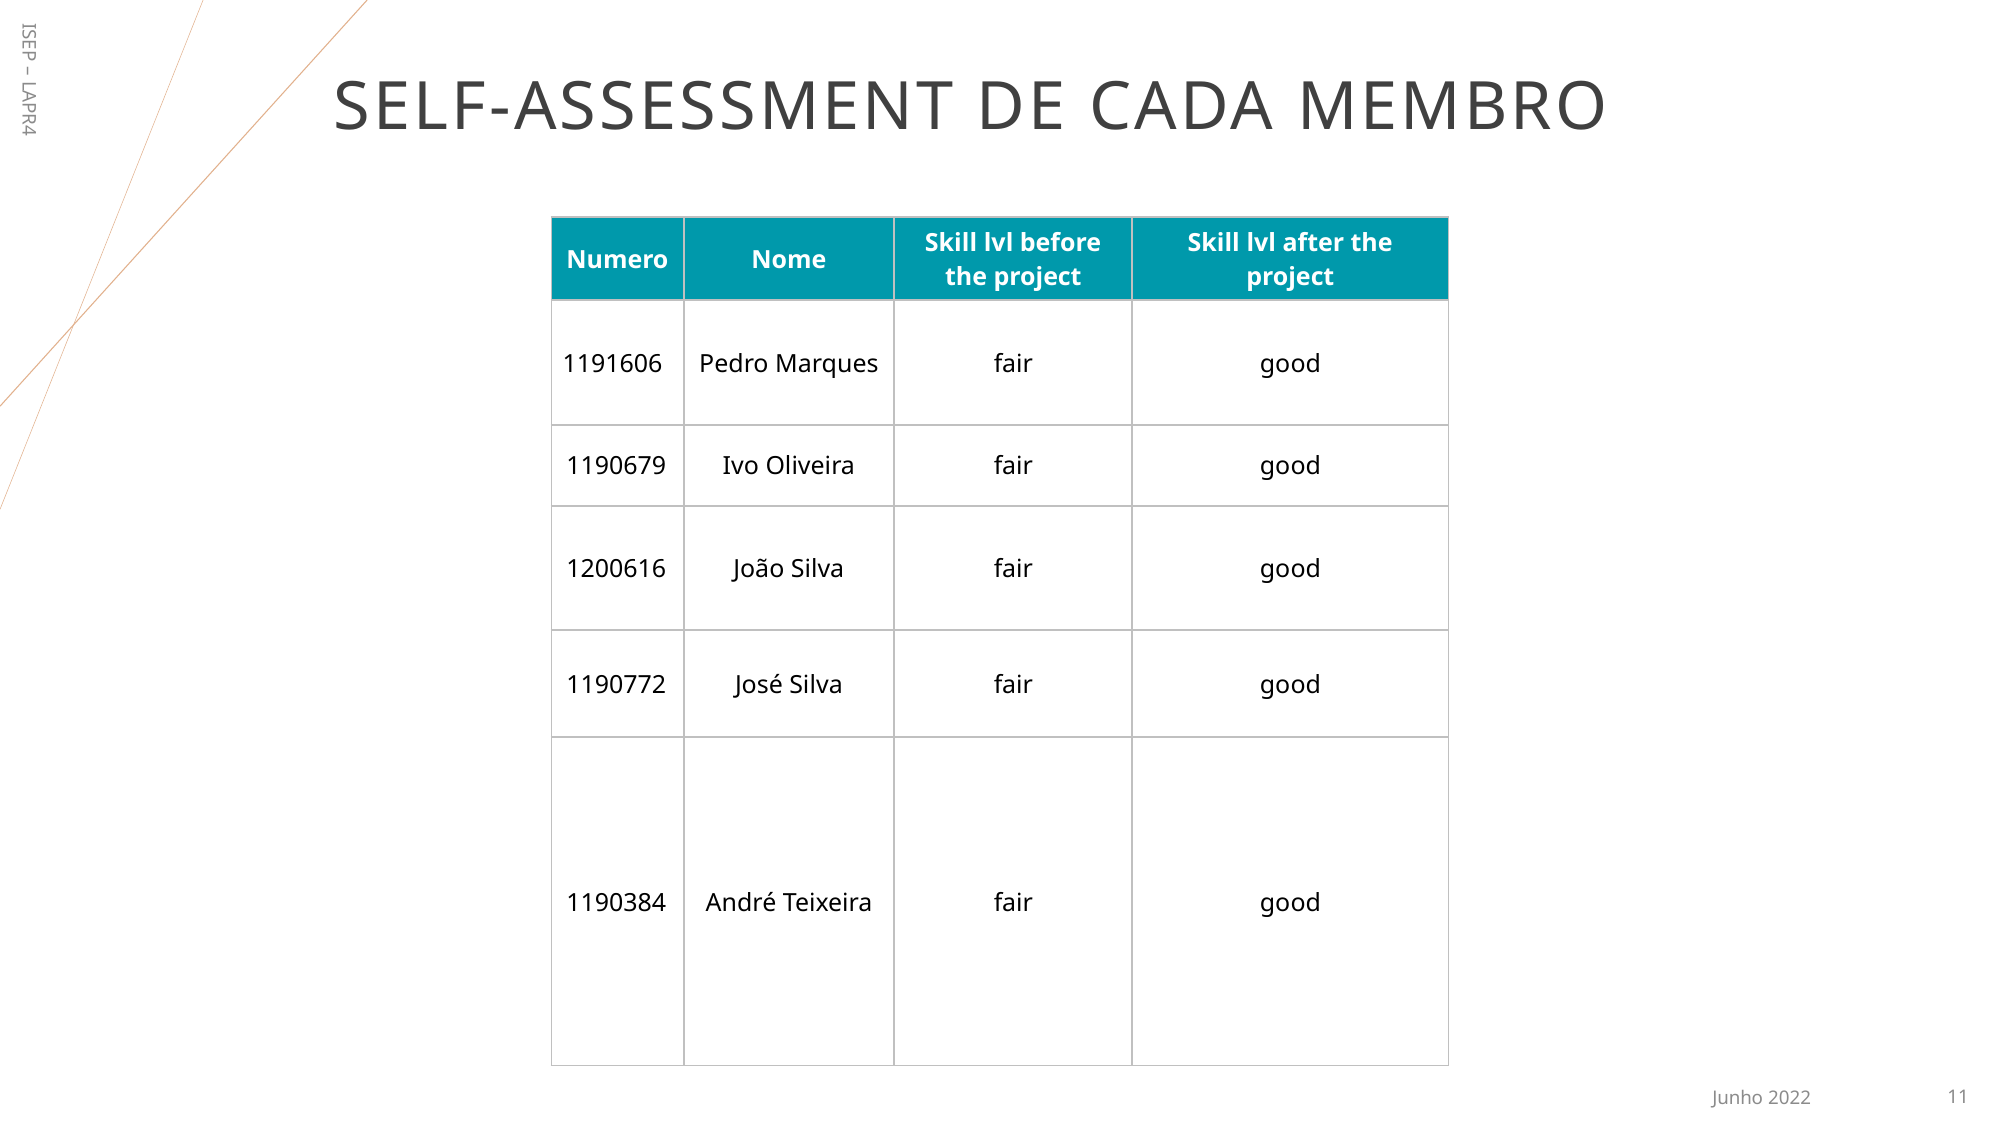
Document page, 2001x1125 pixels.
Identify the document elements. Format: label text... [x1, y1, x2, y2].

table_cell good [1133, 738, 1448, 1065]
table_cell Pedro Marques [685, 301, 893, 424]
table_cell fair [895, 426, 1131, 505]
table_cell João Silva [685, 507, 893, 629]
table_cell 1200616 [552, 507, 683, 629]
table_cell André Teixeira [685, 738, 893, 1065]
table_cell José Silva [685, 631, 893, 736]
table_cell 1191606 [552, 301, 683, 424]
table_cell Ivo Oliveira [685, 426, 893, 505]
table_cell 1190679 [552, 426, 683, 505]
table_cell fair [895, 301, 1131, 424]
table_cell good [1133, 507, 1448, 629]
table_cell good [1133, 301, 1448, 424]
table_header Nome [685, 218, 893, 299]
table_header Skill lvl after the project [1133, 218, 1448, 299]
table_cell 1190384 [552, 738, 683, 1065]
table_cell fair [895, 631, 1131, 736]
title Self-assessment de cada membro [280, 0, 1663, 217]
table_cell fair [895, 507, 1131, 629]
table_header Numero [552, 218, 683, 299]
table_cell good [1133, 426, 1448, 505]
table_header Skill lvl before the project [895, 218, 1131, 299]
table_cell good [1133, 631, 1448, 736]
slide_number 11 [1821, 1067, 1984, 1125]
text_box ISEP – LAPR4 [0, 0, 60, 189]
table_cell fair [895, 738, 1131, 1065]
table_cell 1190772 [552, 631, 683, 736]
slide_number Junho 2022 [1697, 1067, 1821, 1125]
